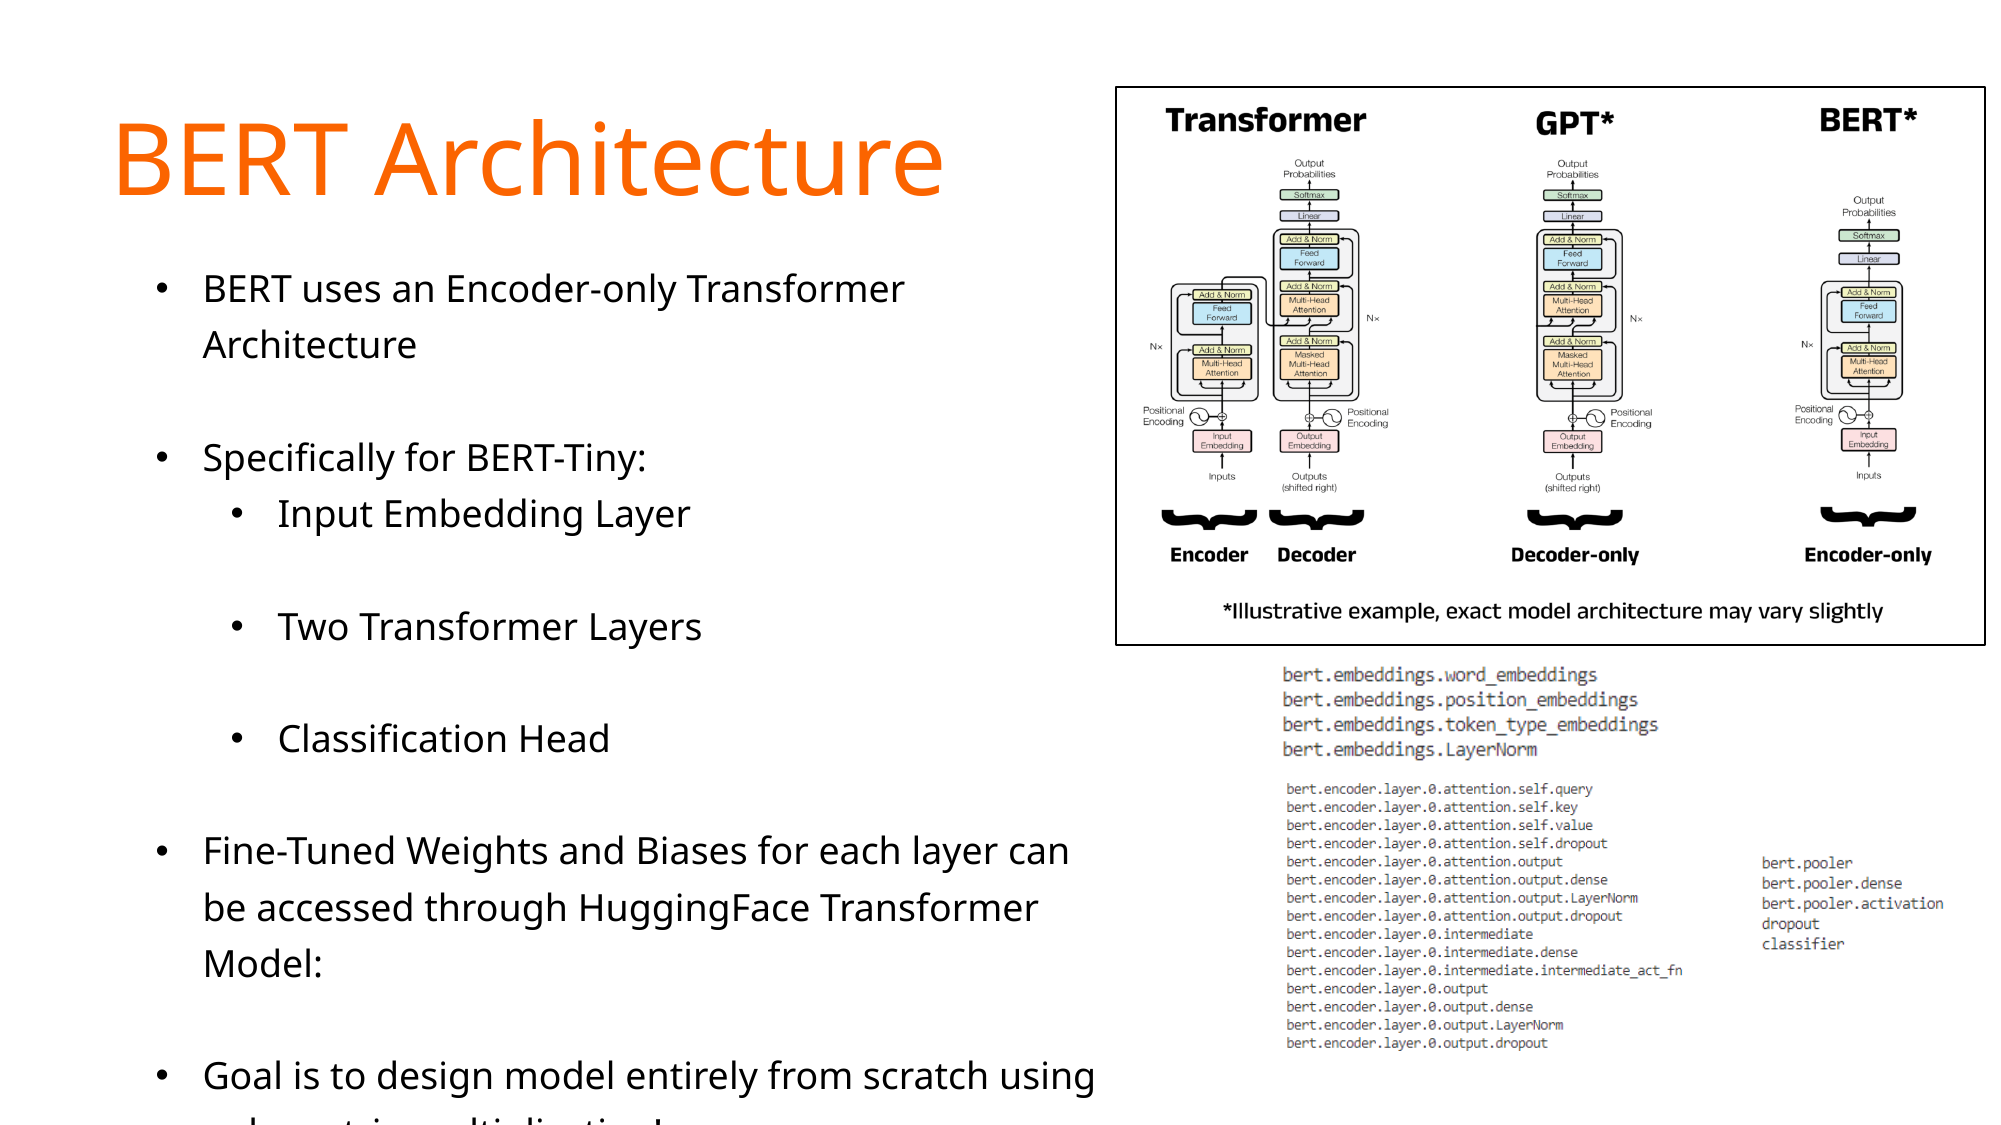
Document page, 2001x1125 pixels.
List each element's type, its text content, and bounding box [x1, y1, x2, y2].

text_box BERT Architecture [95, 88, 1115, 223]
picture [1281, 781, 1697, 1051]
picture [1757, 853, 1962, 953]
picture [1281, 664, 1673, 762]
picture [1117, 88, 1985, 645]
text_box BERT uses an Encoder-only Transformer Architecture Specifically for BERT-Tiny: Input Embedding Layer Two Transformer Layers Classification Head Fine-Tuned Weights and Biases for each layer can be accessed through HuggingFace Transformer Model: Goal is to design model entirely from scratch using only matrix multiplication! [140, 246, 1117, 1113]
